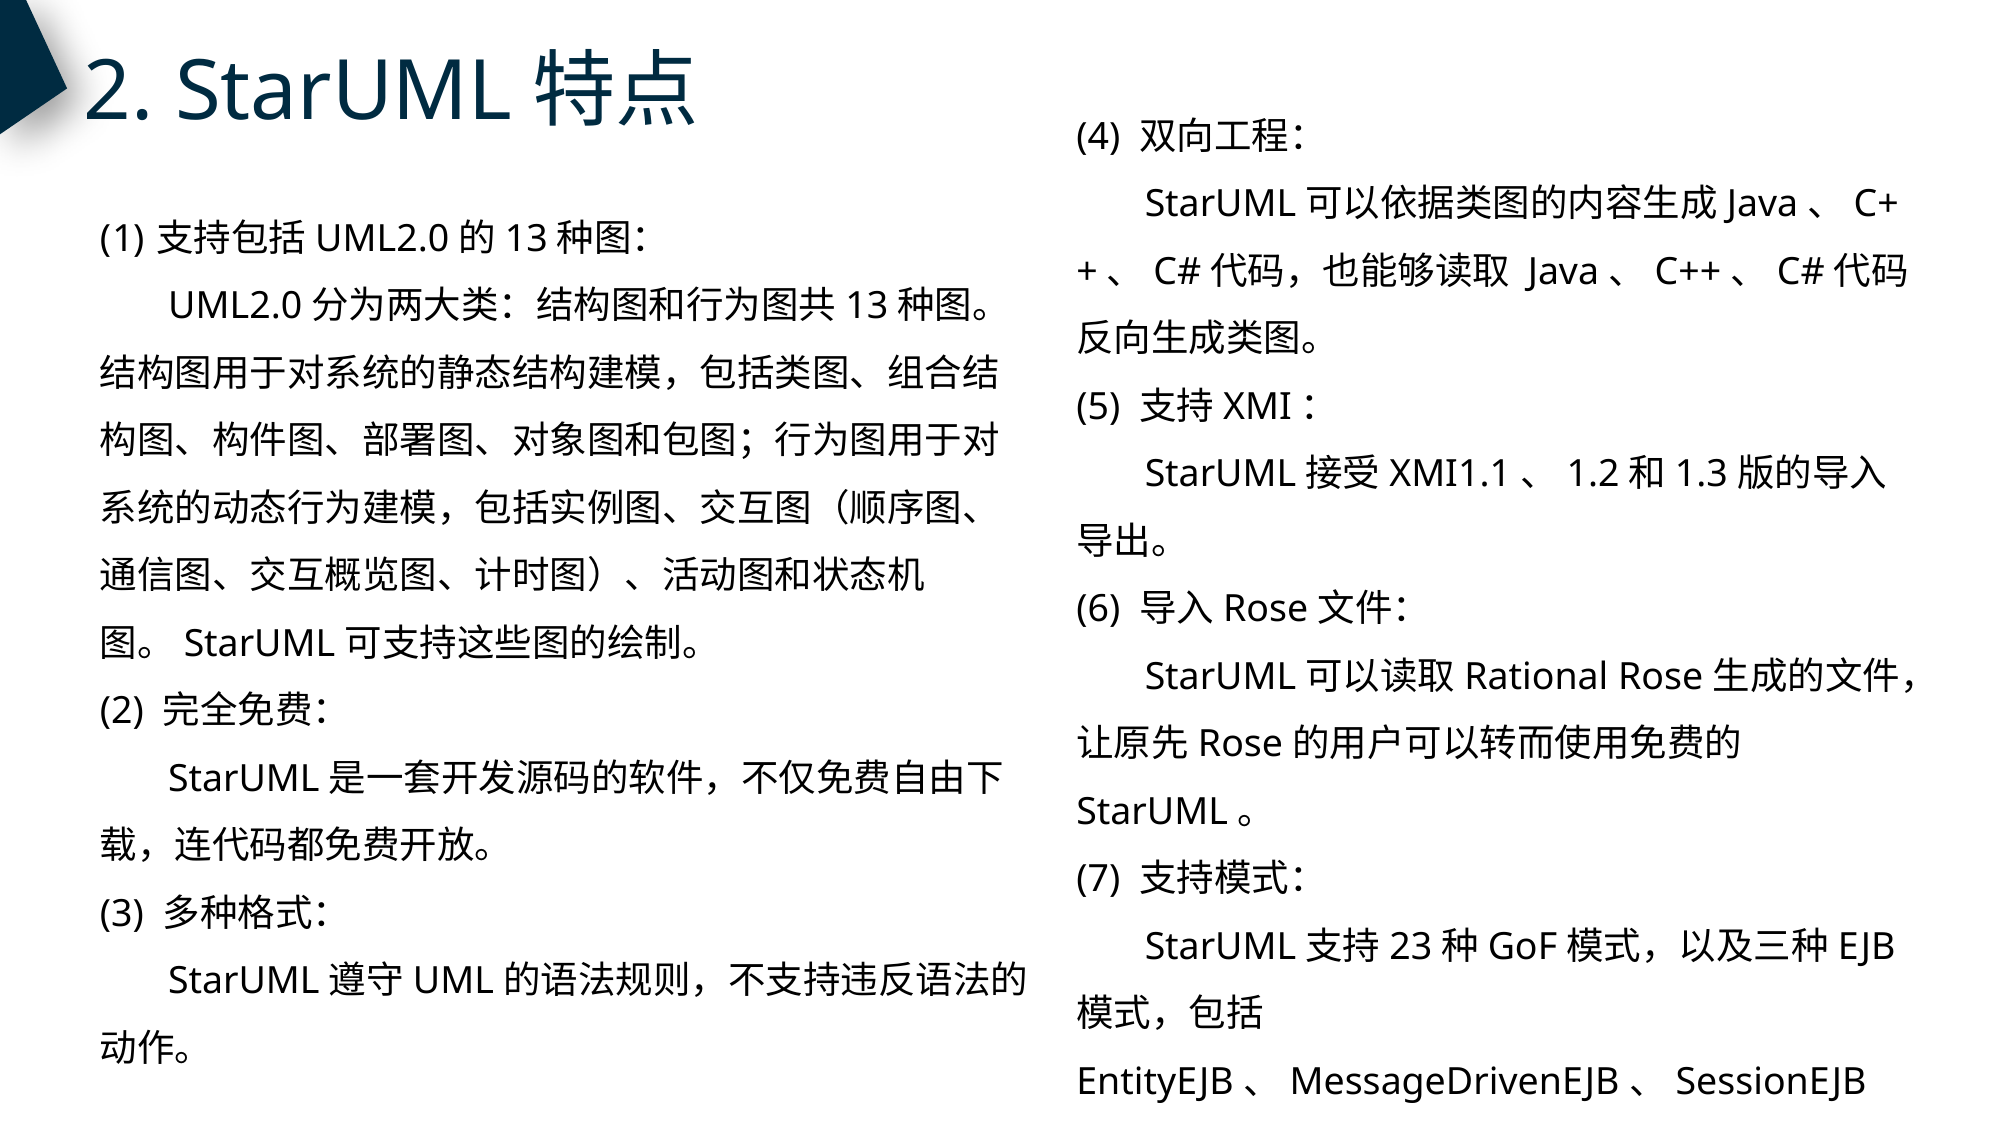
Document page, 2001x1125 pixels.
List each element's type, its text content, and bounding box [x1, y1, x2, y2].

text_box 支持包括UML2.0的13种图： UML2.0分为两大类：结构图和行为图共13种图。结构图用于对系统的静态结构建模，包括类图、组合结构图、构件图、部署图、对象图和包图；行为图用于对系统的动态行为建模，包括实例图、交互图（顺序图、通信图、交互概览图、计时图）、活动图和状态机图。StarUML可支持这些图的绘制。 (2) 完全免费： StarUML是一套开发源码的软件，不仅免费自由下载，连代码都免费开放。 (3) 多种格式： StarUML遵守UML的语法规则，不支持违反语法的动作。 [85, 184, 1048, 1077]
text_box 2. StarUML特点 [69, 28, 714, 144]
text_box (4) 双向工程： StarUML可以依据类图的内容生成Java、C++、C#代码，也能够读取 Java、C++、C#代码反向生成类图。 (5) 支持XMI： StarUML接受XMI1.1、1.2和1.3版的导入导出。 (6) 导入Rose文件： StarUML可以读取Rational Rose生成的文件，让原先Rose的用户可以转而使用免费的StarUML。 (7) 支持模式： StarUML支持23种GoF模式，以及三种EJB模式，包括EntityEJB、MessageDrivenEJB、SessionEJB。 [1061, 81, 1928, 1125]
text_box [0, 0, 68, 135]
